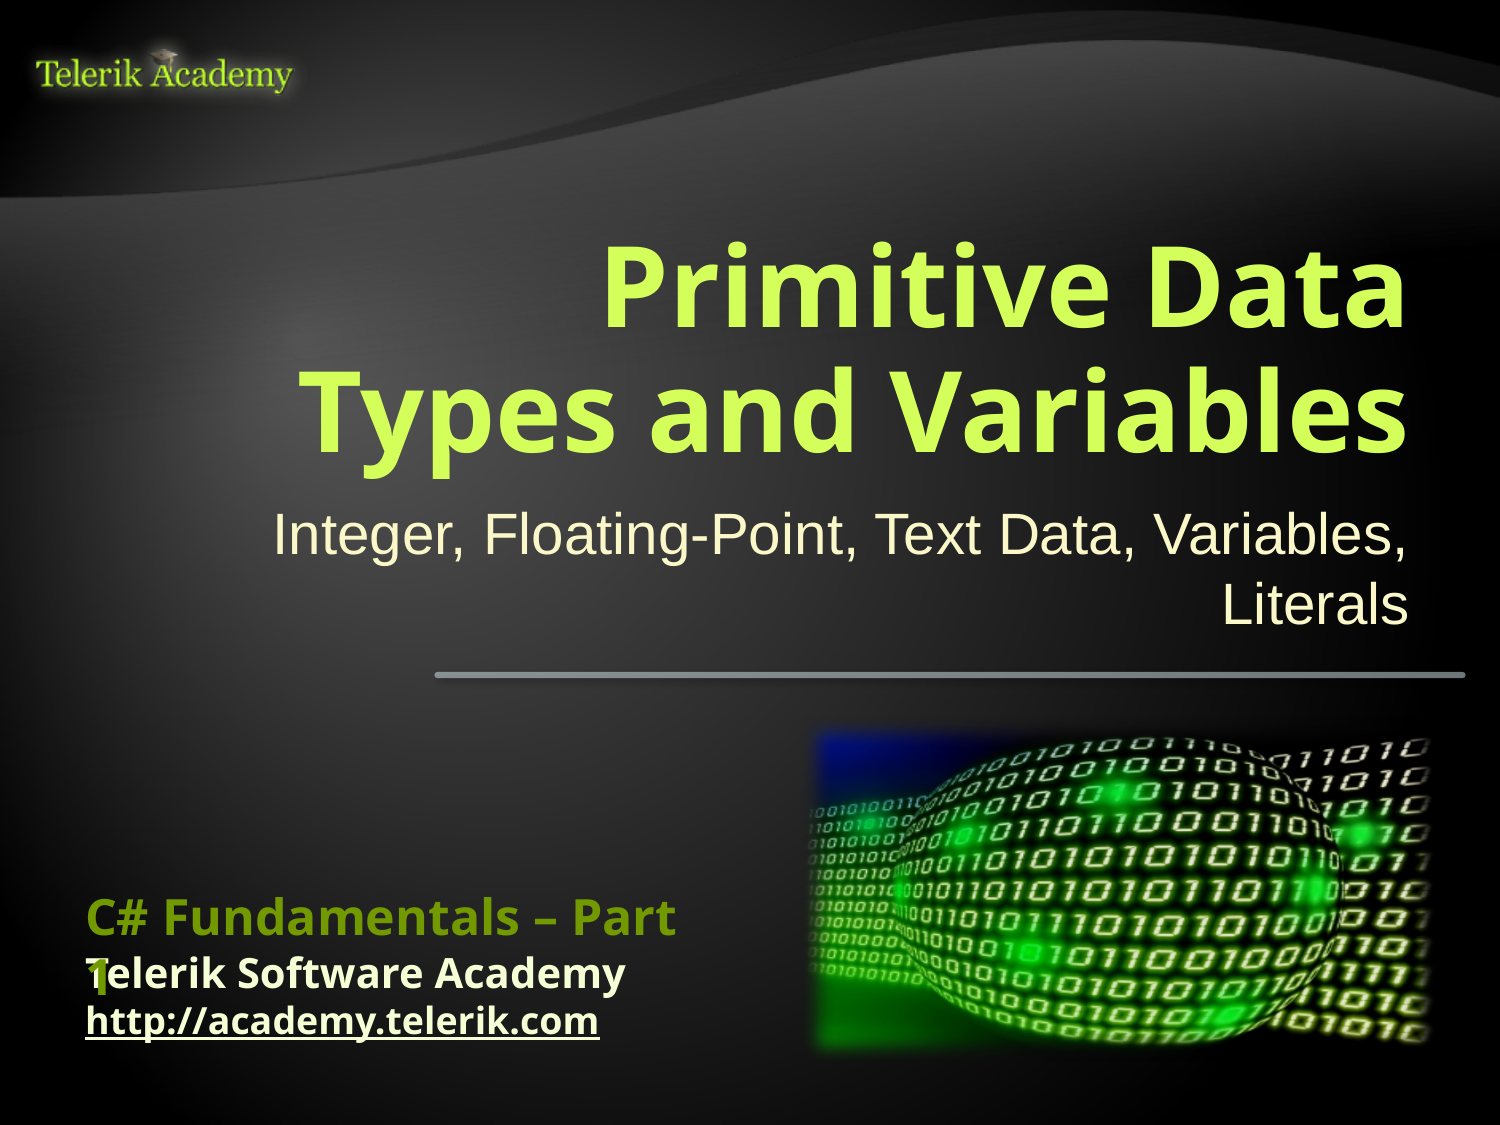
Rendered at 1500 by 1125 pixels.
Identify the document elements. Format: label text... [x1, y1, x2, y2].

text_box C# Fundamentals – Part 1 [70, 877, 725, 1013]
text_box http://academy.telerik.com [70, 1013, 725, 1056]
picture [0, 0, 1500, 1125]
subtitle Integer, Floating-Point, Text Data, Variables, Literals [62, 519, 1425, 613]
title Primitive Data Types and Variables [75, 224, 1425, 475]
